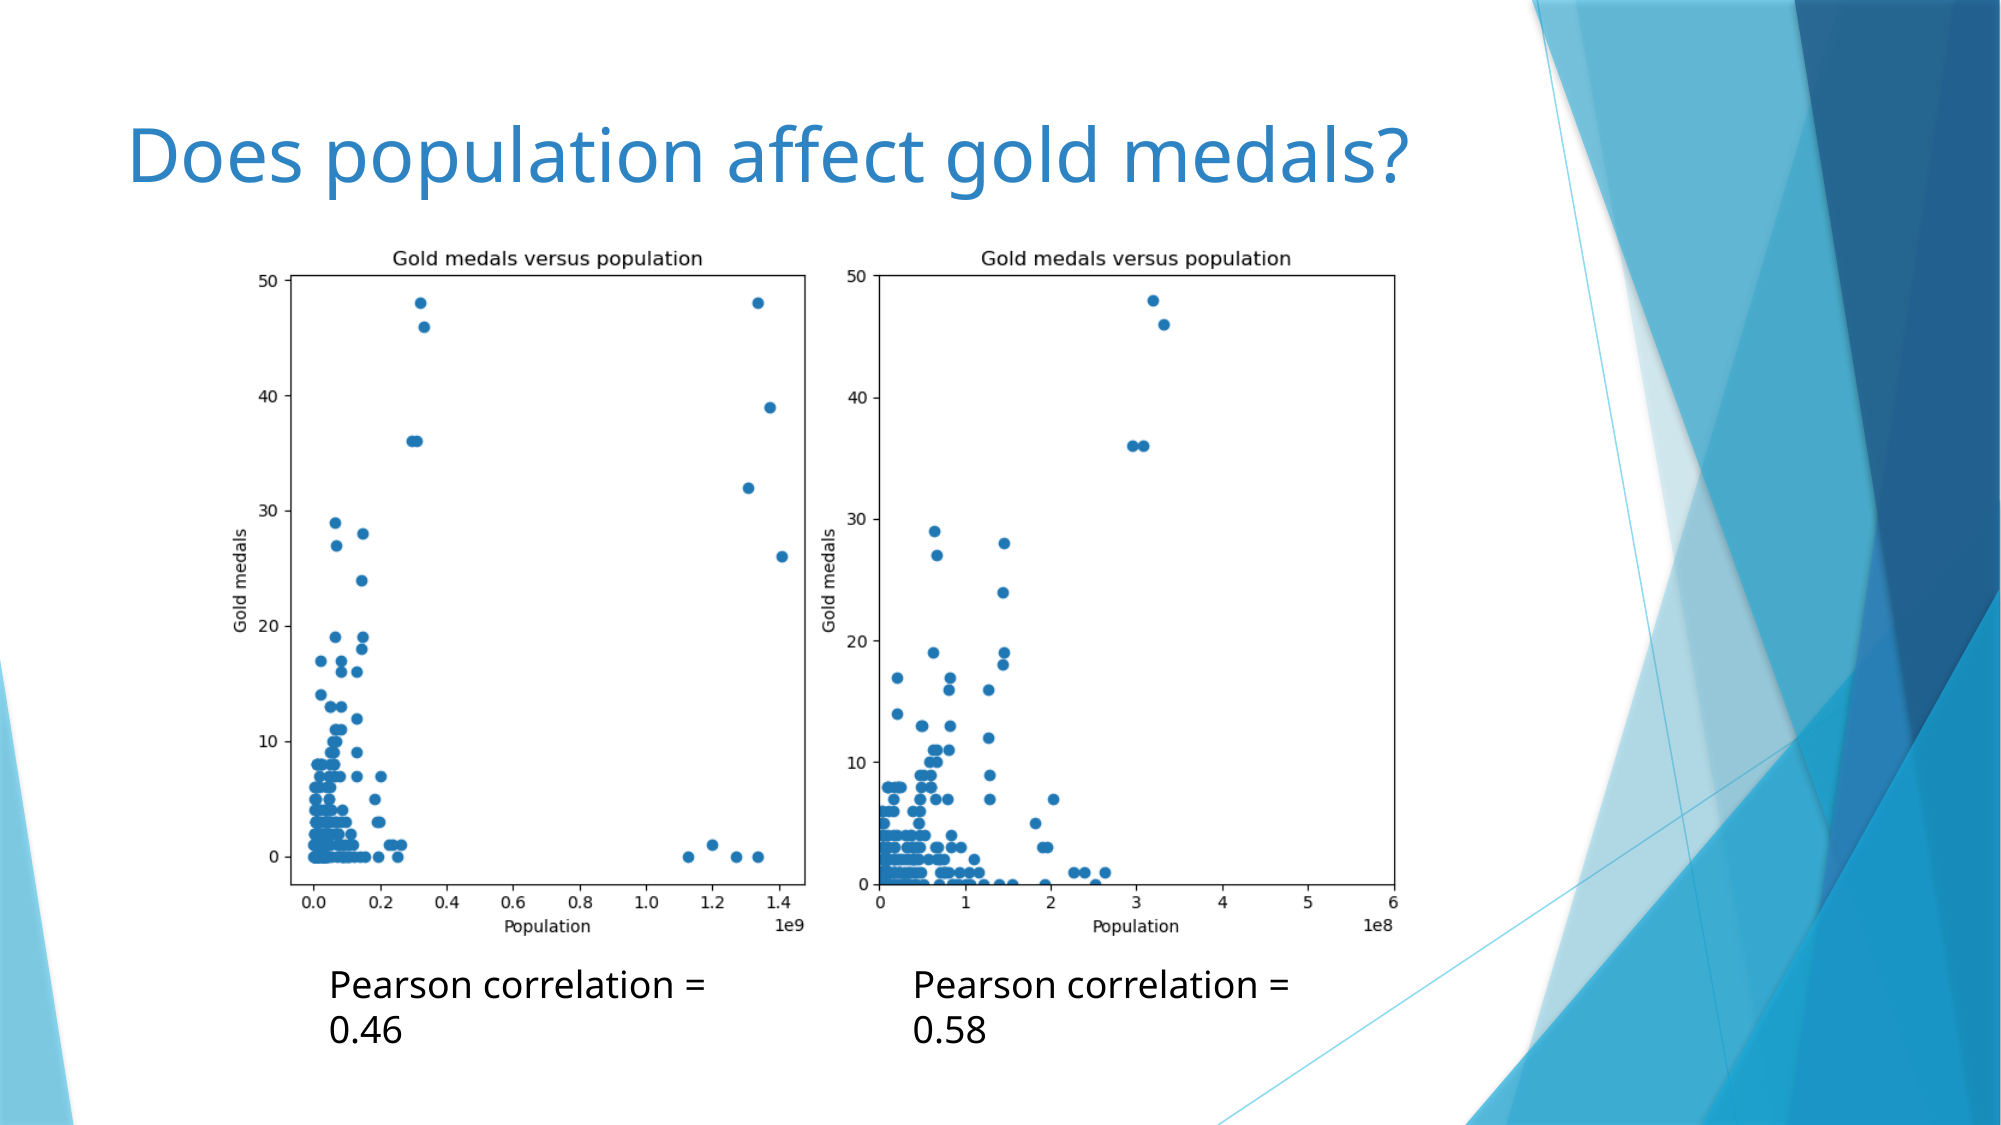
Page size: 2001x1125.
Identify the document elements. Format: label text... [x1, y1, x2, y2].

text_box Pearson correlation = 0.58 [897, 964, 1387, 1058]
title Does population affect gold medals? [111, 99, 1522, 317]
text_box Pearson correlation = 0.46 [313, 964, 803, 1059]
picture [215, 233, 1417, 955]
